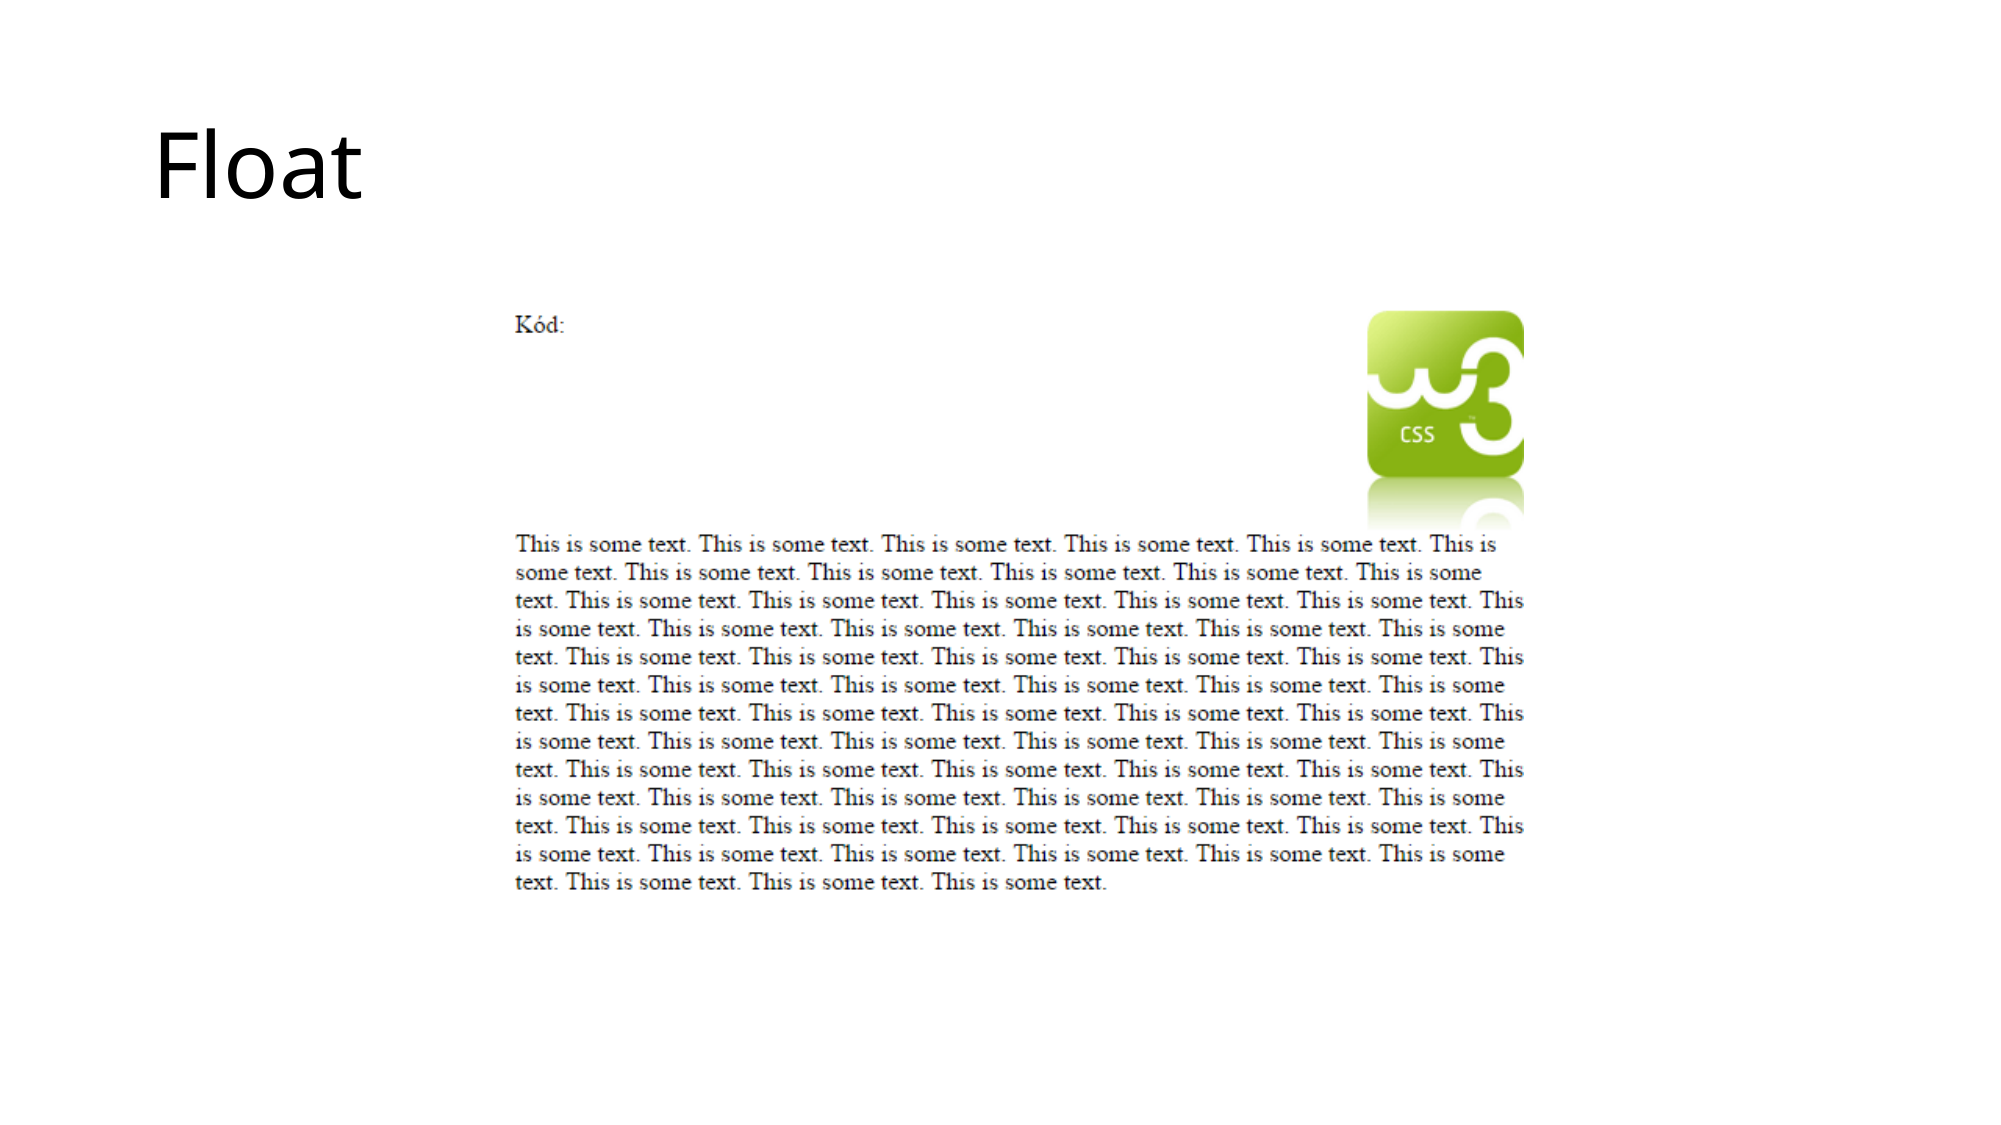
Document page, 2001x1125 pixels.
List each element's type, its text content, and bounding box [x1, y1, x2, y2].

title Float [137, 59, 1863, 278]
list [514, 308, 1524, 908]
